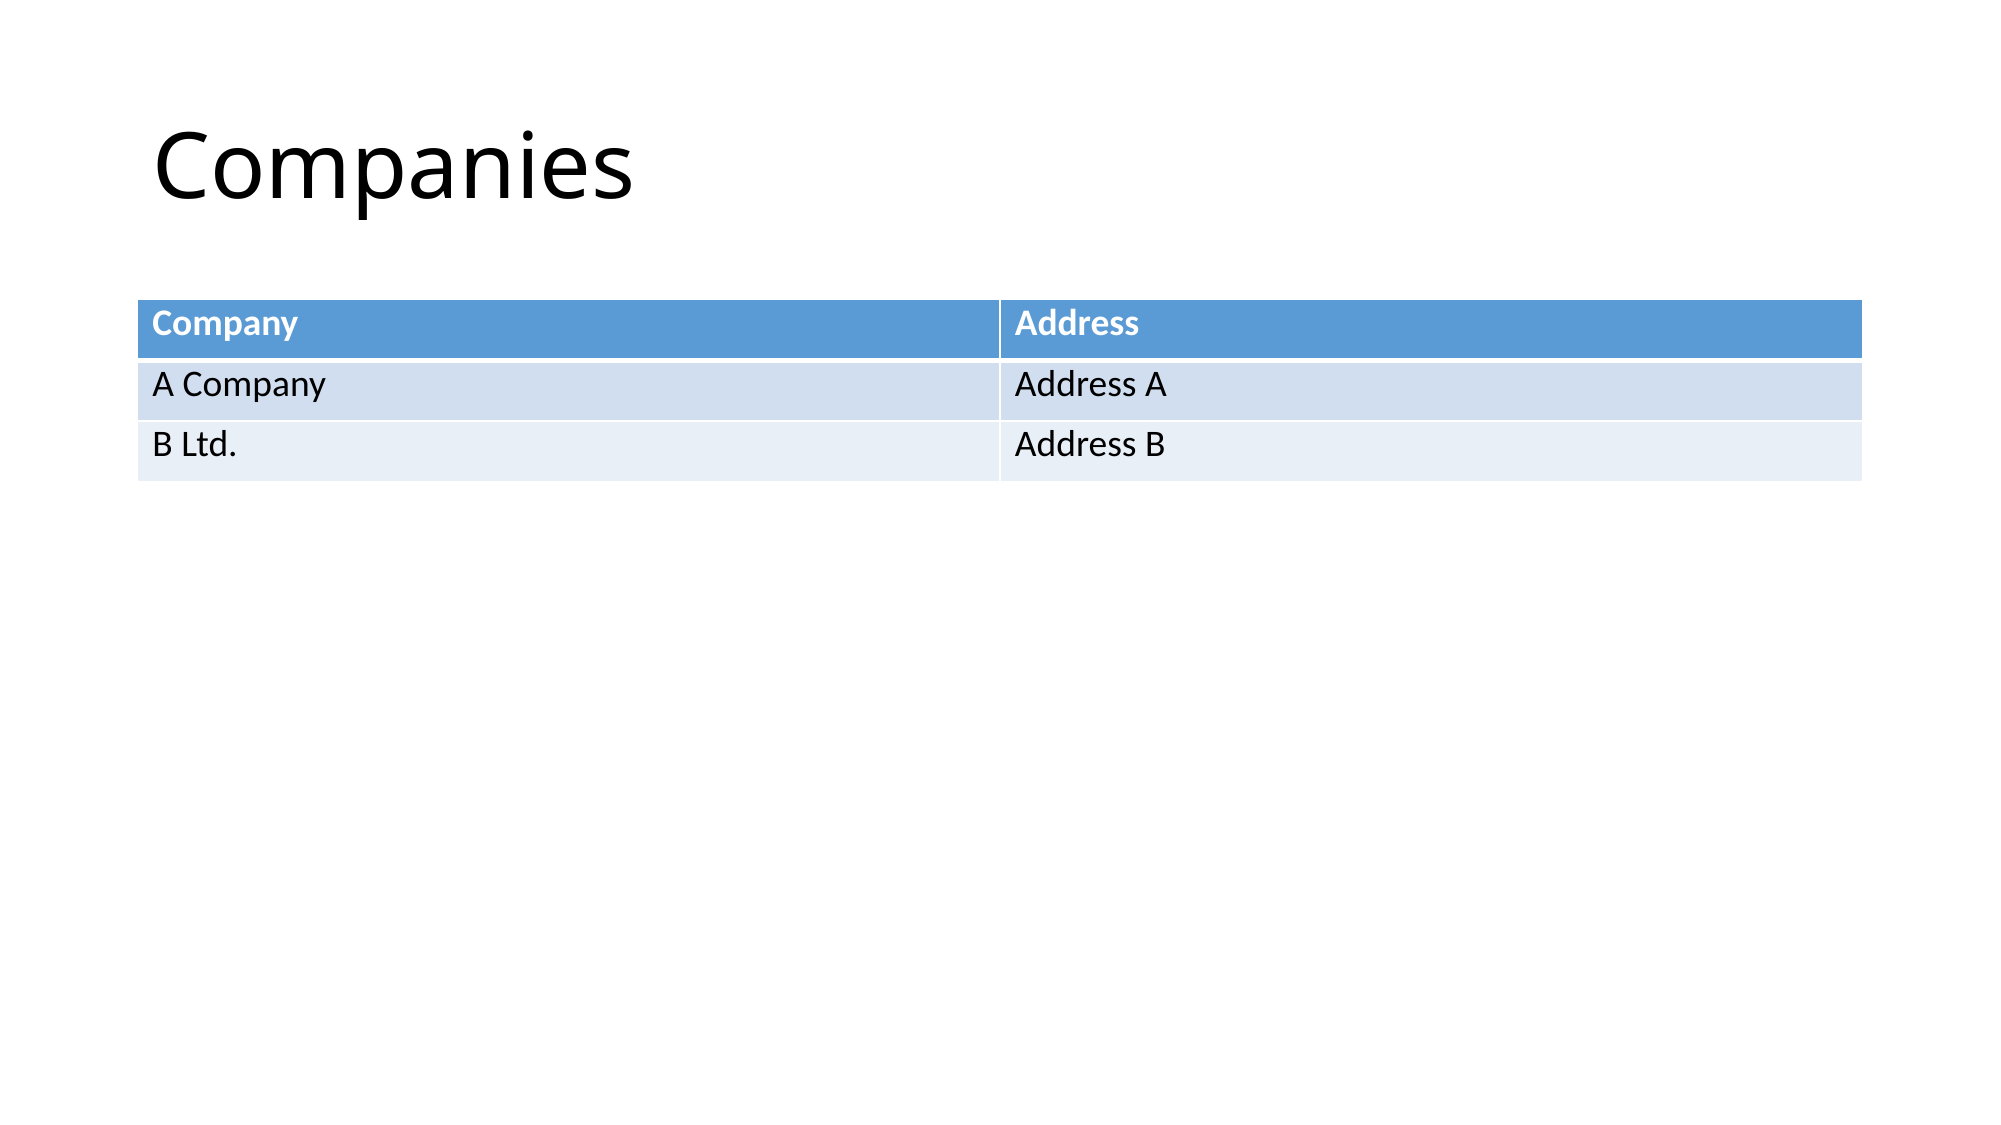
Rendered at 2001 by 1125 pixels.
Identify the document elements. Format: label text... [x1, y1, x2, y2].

table_cell B Ltd. [138, 422, 999, 481]
table_cell Address A [1001, 363, 1862, 420]
table_header Company [138, 300, 999, 358]
table_cell A Company [138, 363, 999, 420]
table_cell Address B [1001, 422, 1862, 481]
title Companies [137, 59, 1863, 278]
table_header Address [1001, 300, 1862, 358]
